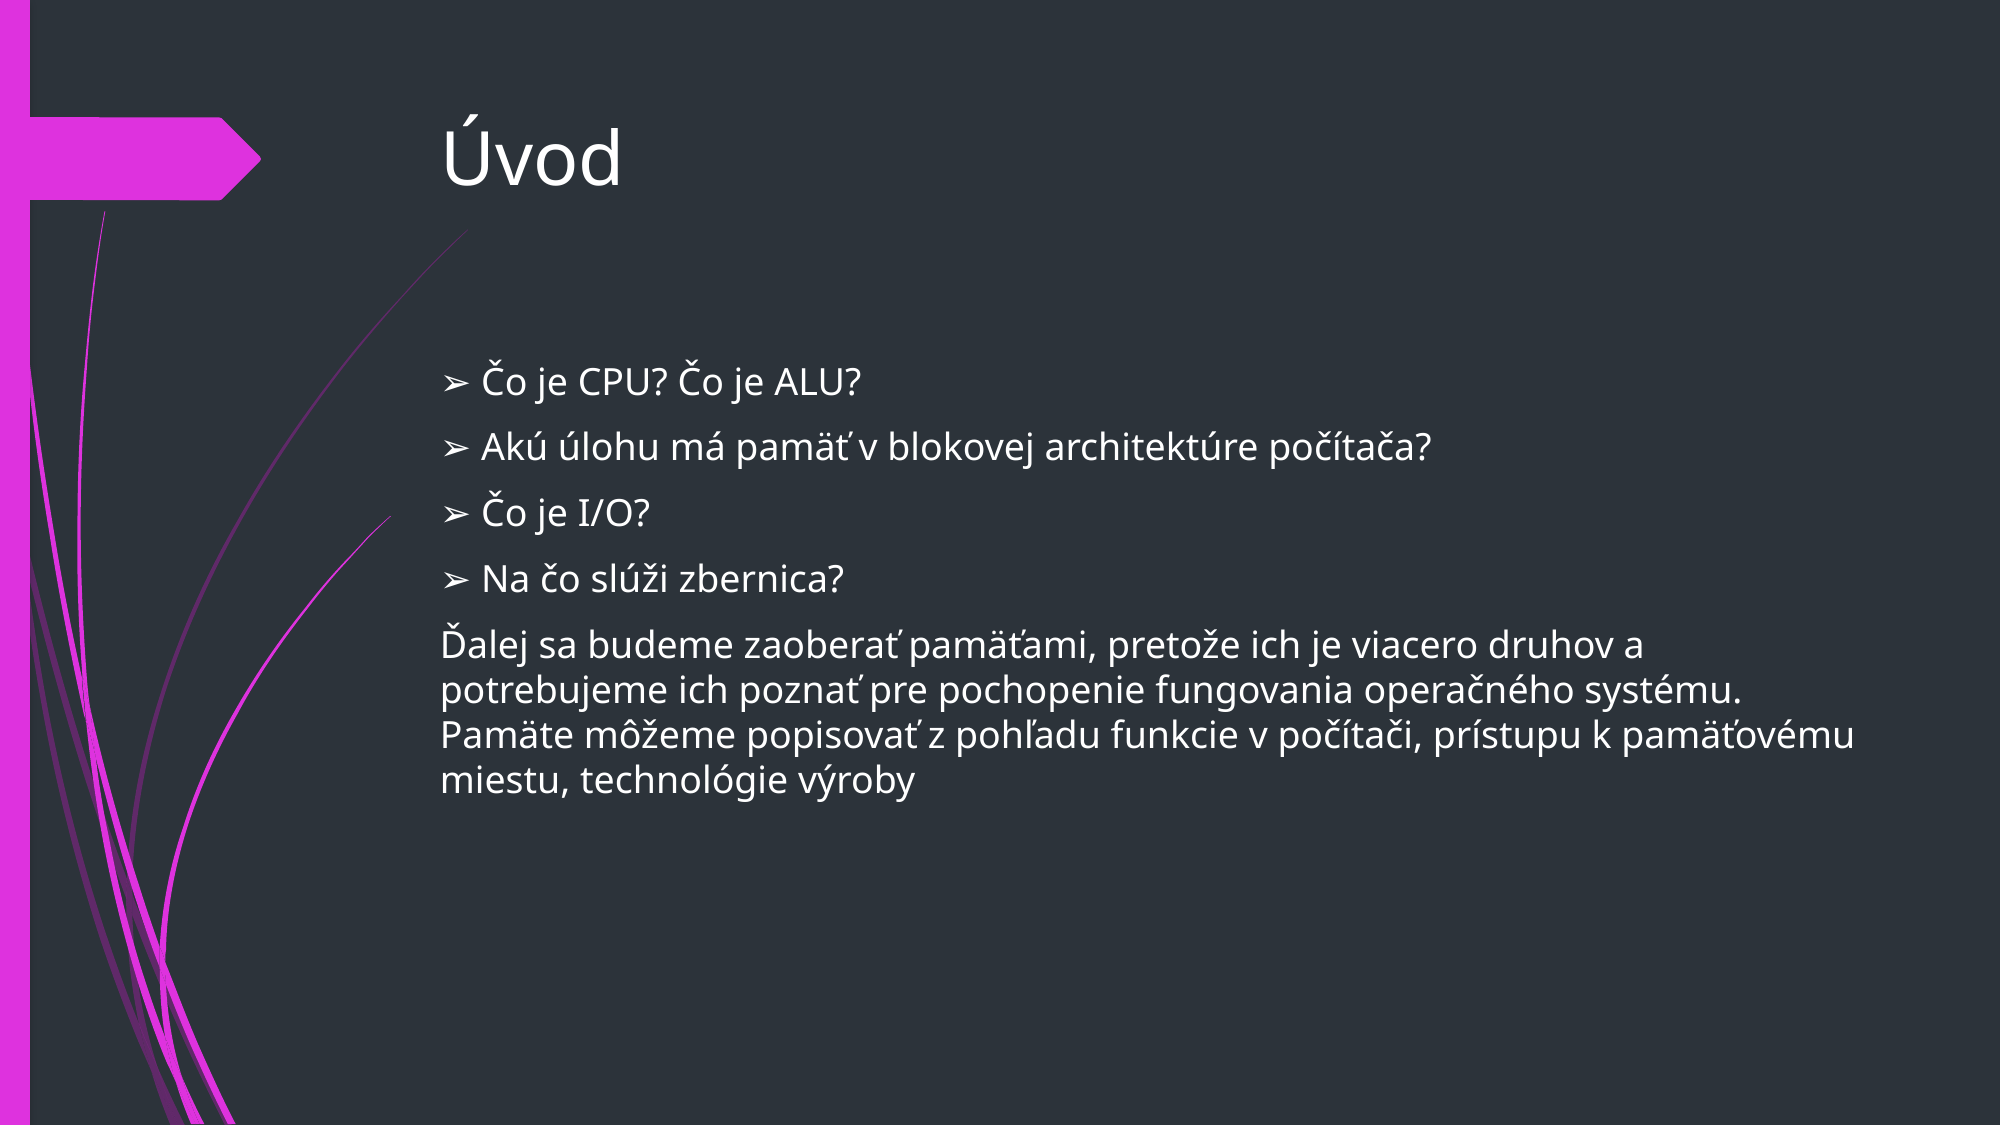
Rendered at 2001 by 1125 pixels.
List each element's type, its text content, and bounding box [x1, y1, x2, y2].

title Úvod [425, 102, 1888, 313]
list ➢ Čo je CPU? Čo je ALU? ➢ Akú úlohu má pamäť v blokovej architektúre počítača? ➢ Čo je I/O? ➢ Na čo slúži zbernica? Ďalej sa budeme zaoberať pamäťami, pretože ich je viacero druhov a potrebujeme ich poznať pre pochopenie fungovania operačného systému. Pamäte môžeme popisovať z pohľadu funkcie v počítači, prístupu k pamäťovému miestu, technológie výroby [424, 350, 1888, 970]
